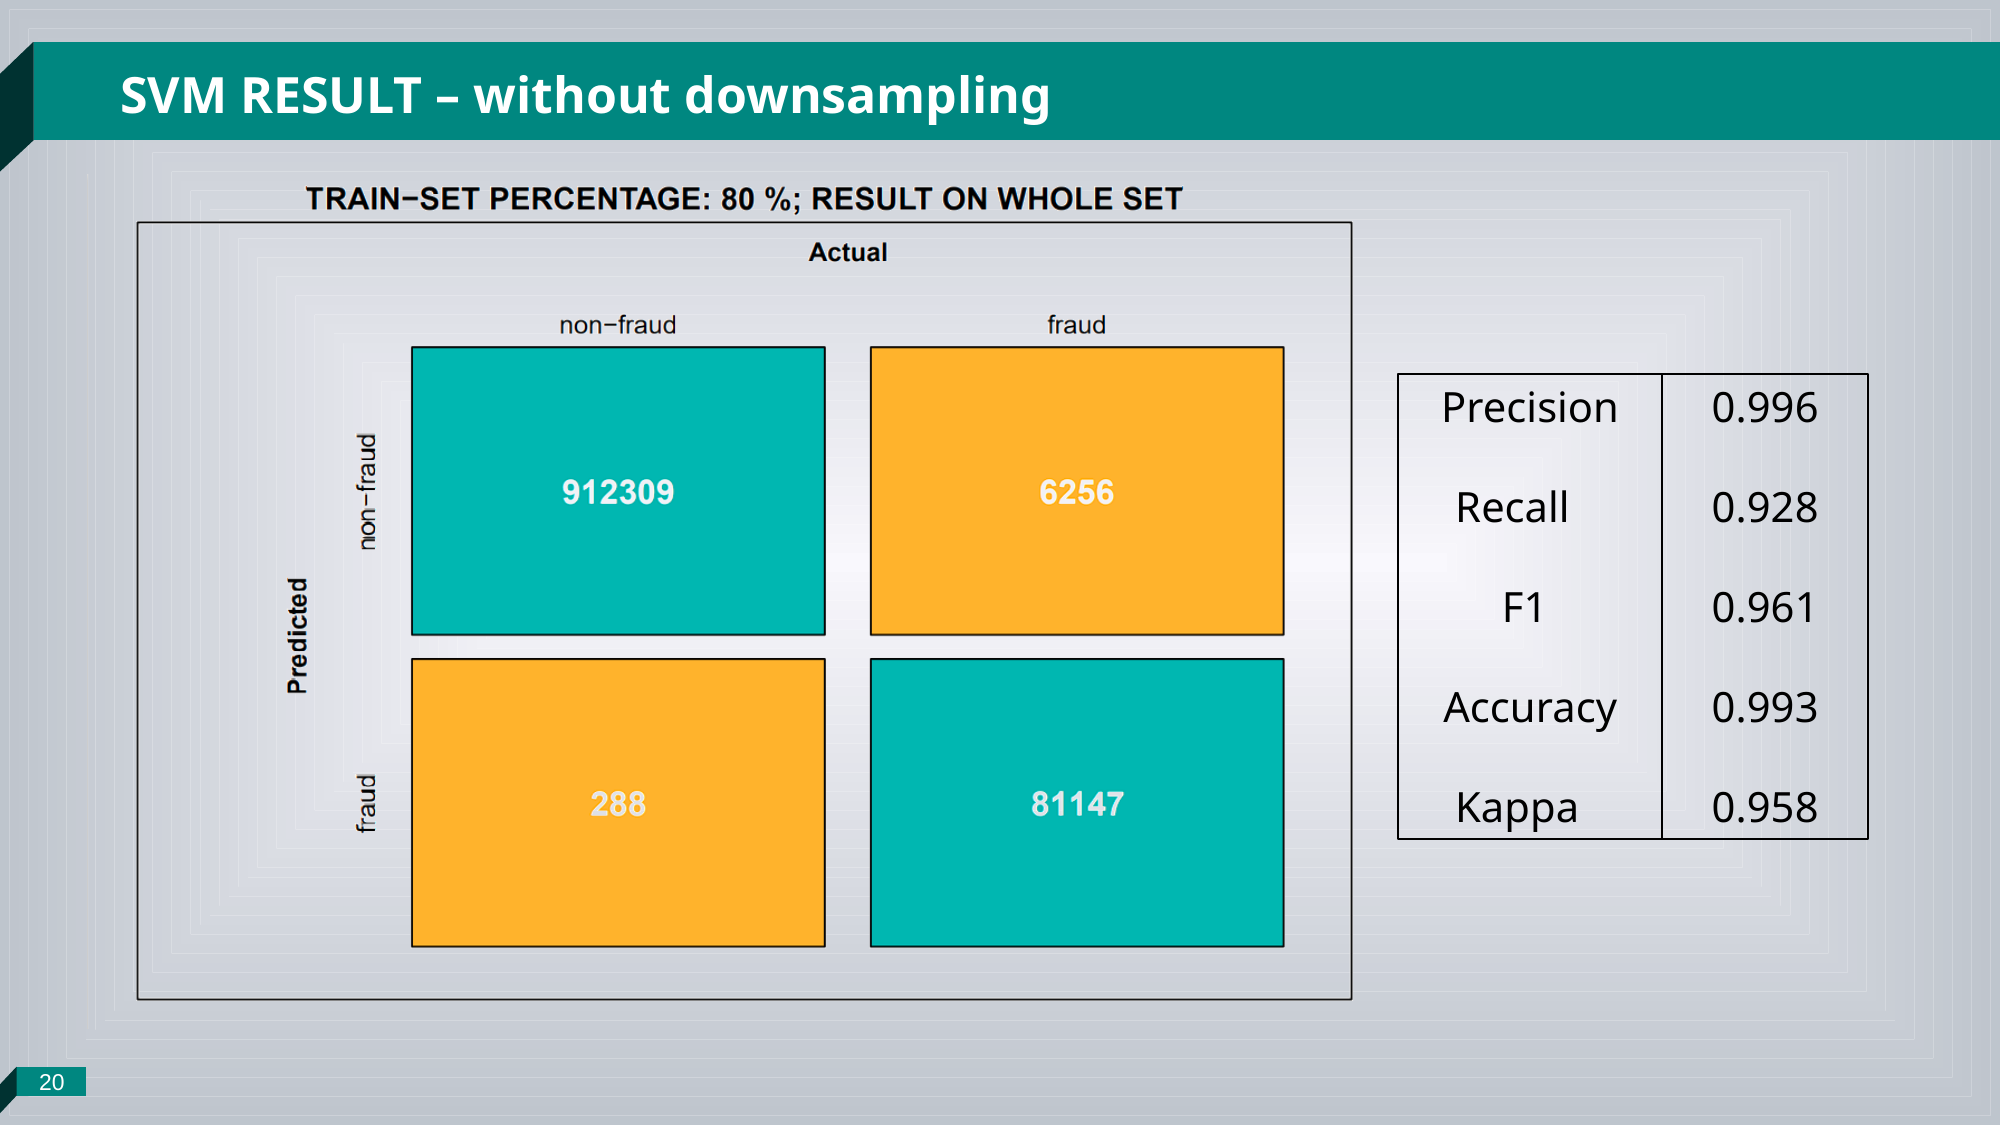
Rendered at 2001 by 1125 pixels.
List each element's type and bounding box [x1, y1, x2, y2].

text_box [0, 41, 2000, 1117]
picture [87, 174, 1400, 1029]
